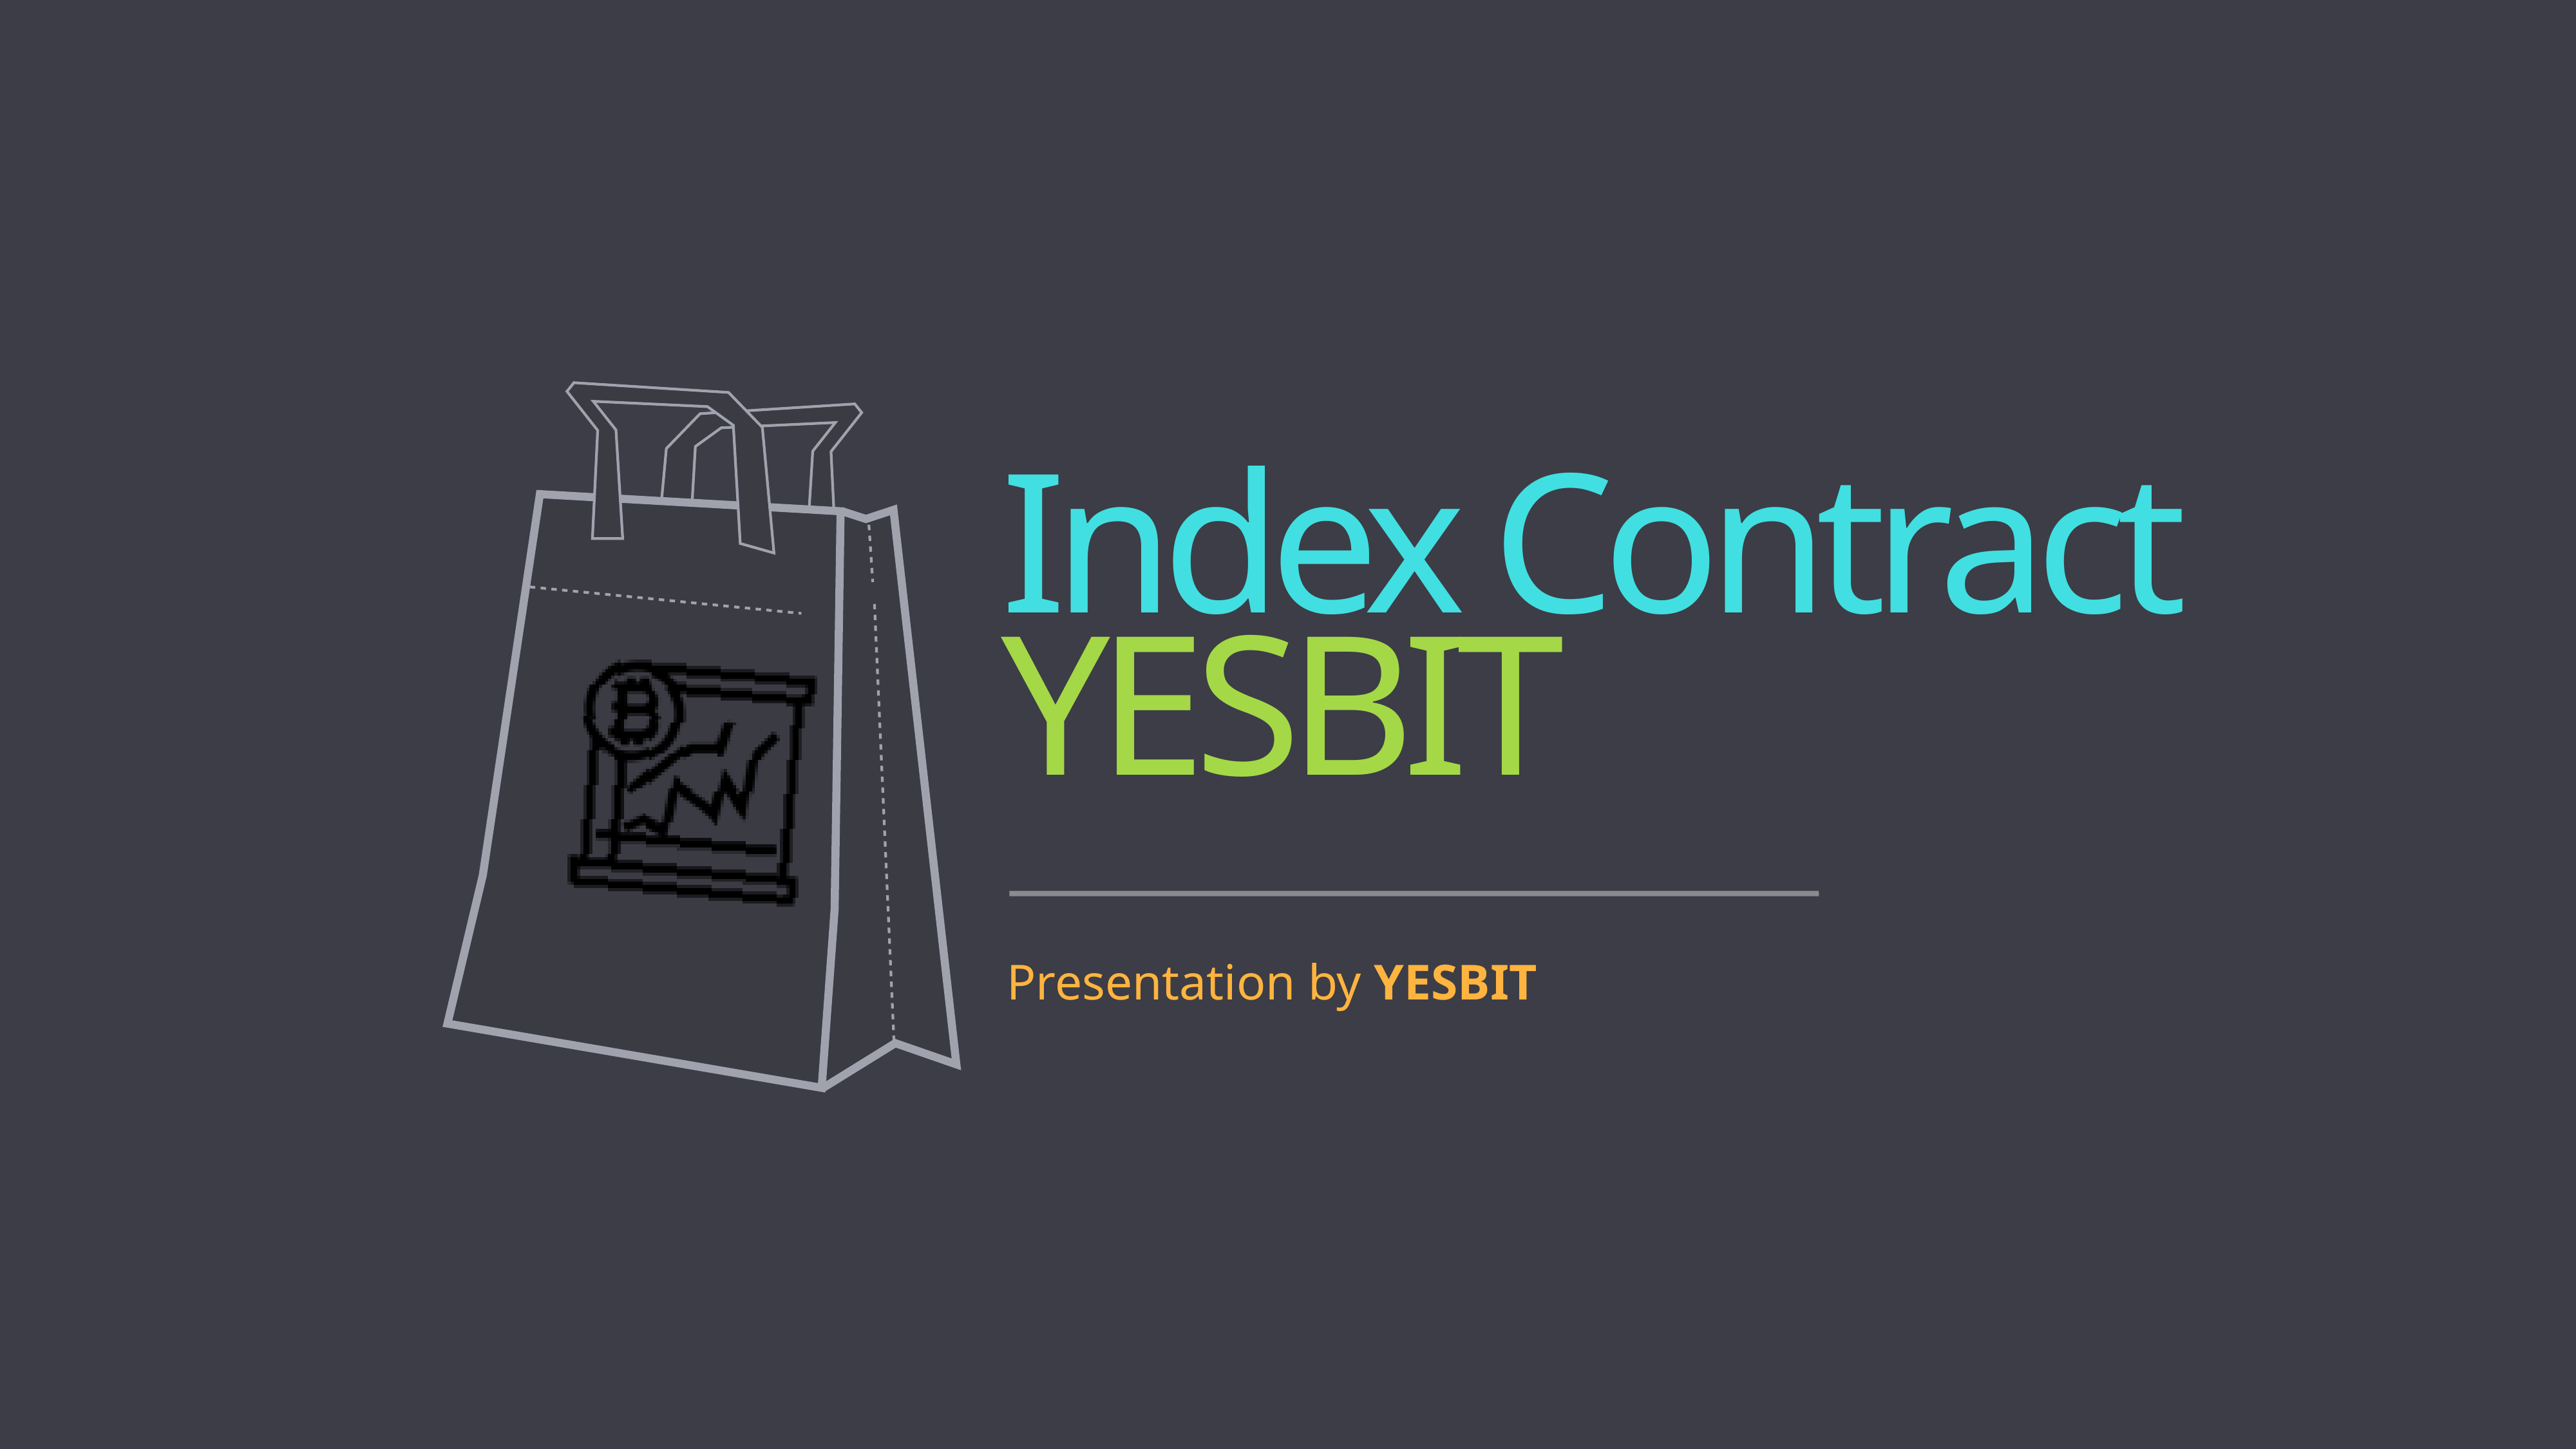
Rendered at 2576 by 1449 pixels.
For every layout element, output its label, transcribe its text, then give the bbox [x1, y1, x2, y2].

text_box Index Contract YESBIT [995, 477, 2303, 813]
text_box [442, 383, 957, 1092]
text_box Presentation by YESBIT [1001, 946, 1543, 1016]
